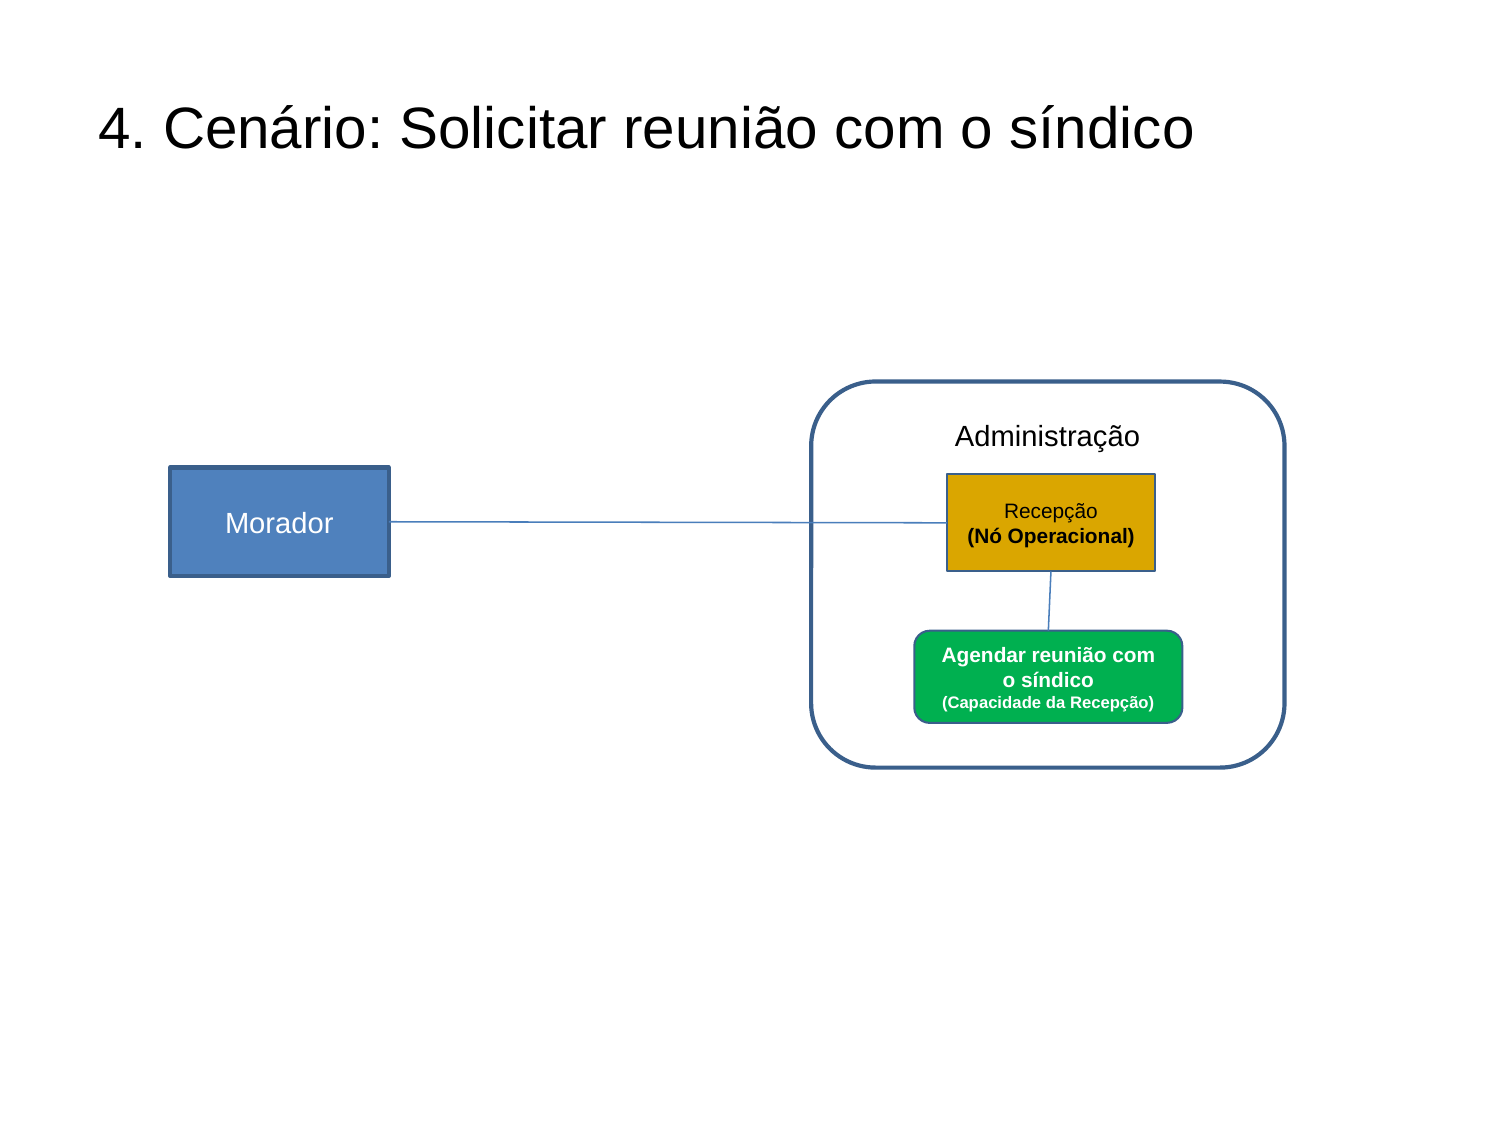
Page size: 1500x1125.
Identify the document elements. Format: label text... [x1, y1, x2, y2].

text_box Recepção (Nó Operacional) [945, 472, 1157, 574]
text_box 4. Cenário: Solicitar reunião com o síndico [83, 82, 1212, 238]
text_box Administração [809, 379, 1287, 770]
text_box Agendar reunião com o síndico (Capacidade da Recepção) [912, 628, 1185, 725]
text_box Morador [168, 465, 391, 578]
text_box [1048, 571, 1052, 631]
